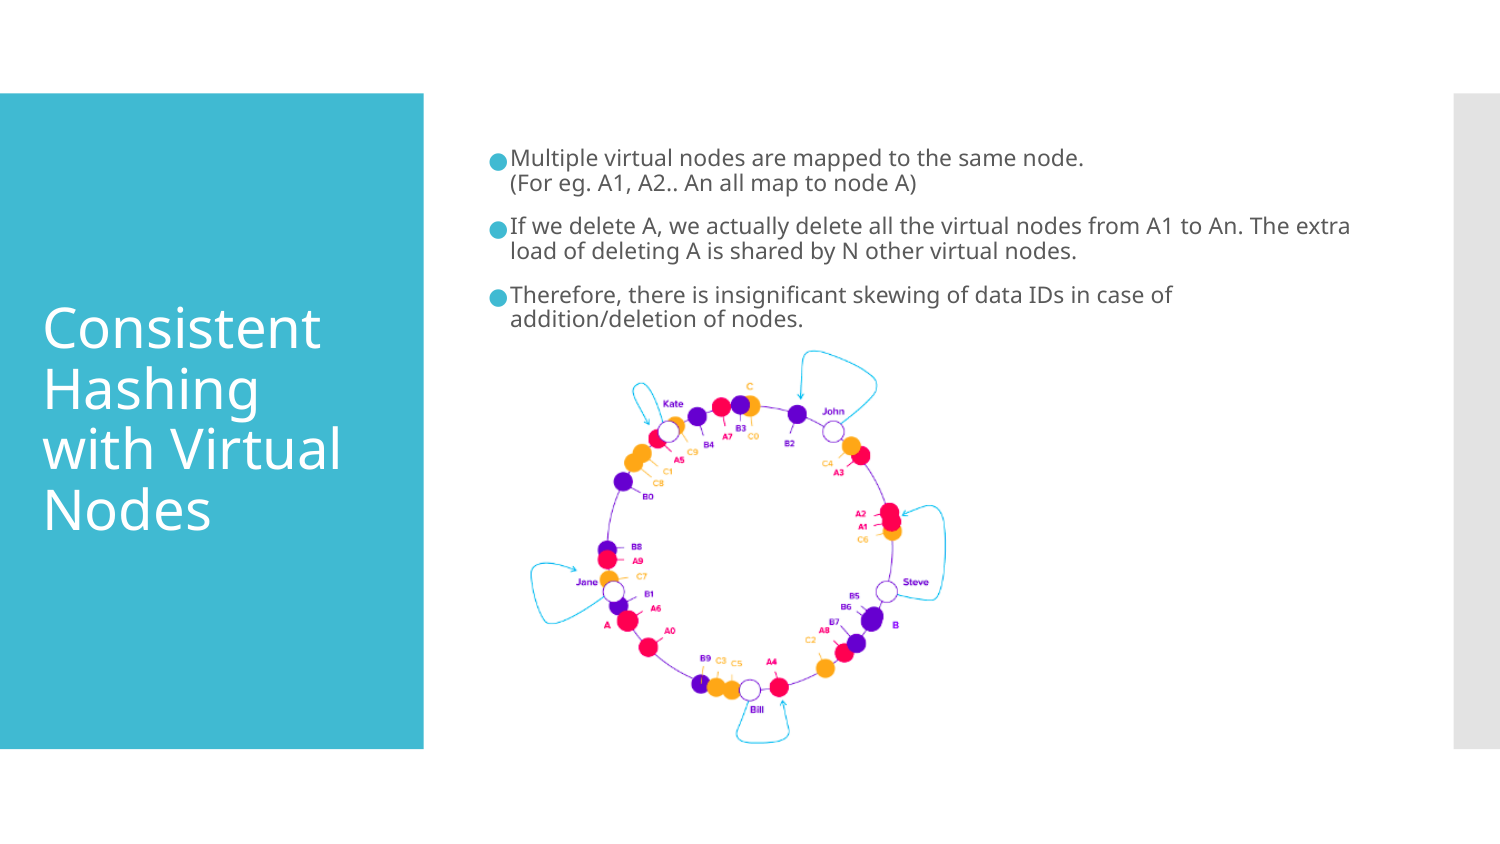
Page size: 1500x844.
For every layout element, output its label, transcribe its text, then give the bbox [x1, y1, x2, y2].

picture [522, 332, 968, 765]
title Consistent Hashing with Virtual Nodes [31, 138, 394, 705]
list Multiple virtual nodes are mapped to the same node. (For eg. A1, A2.. An all map to node A) If we delete A, we actually delete all the virtual nodes from A1 to An. The extra load of deleting A is shared by N other virtual nodes. Therefore, there is insignificant skewing of data IDs in case of addition/deletion of nodes. [476, 17, 1376, 648]
